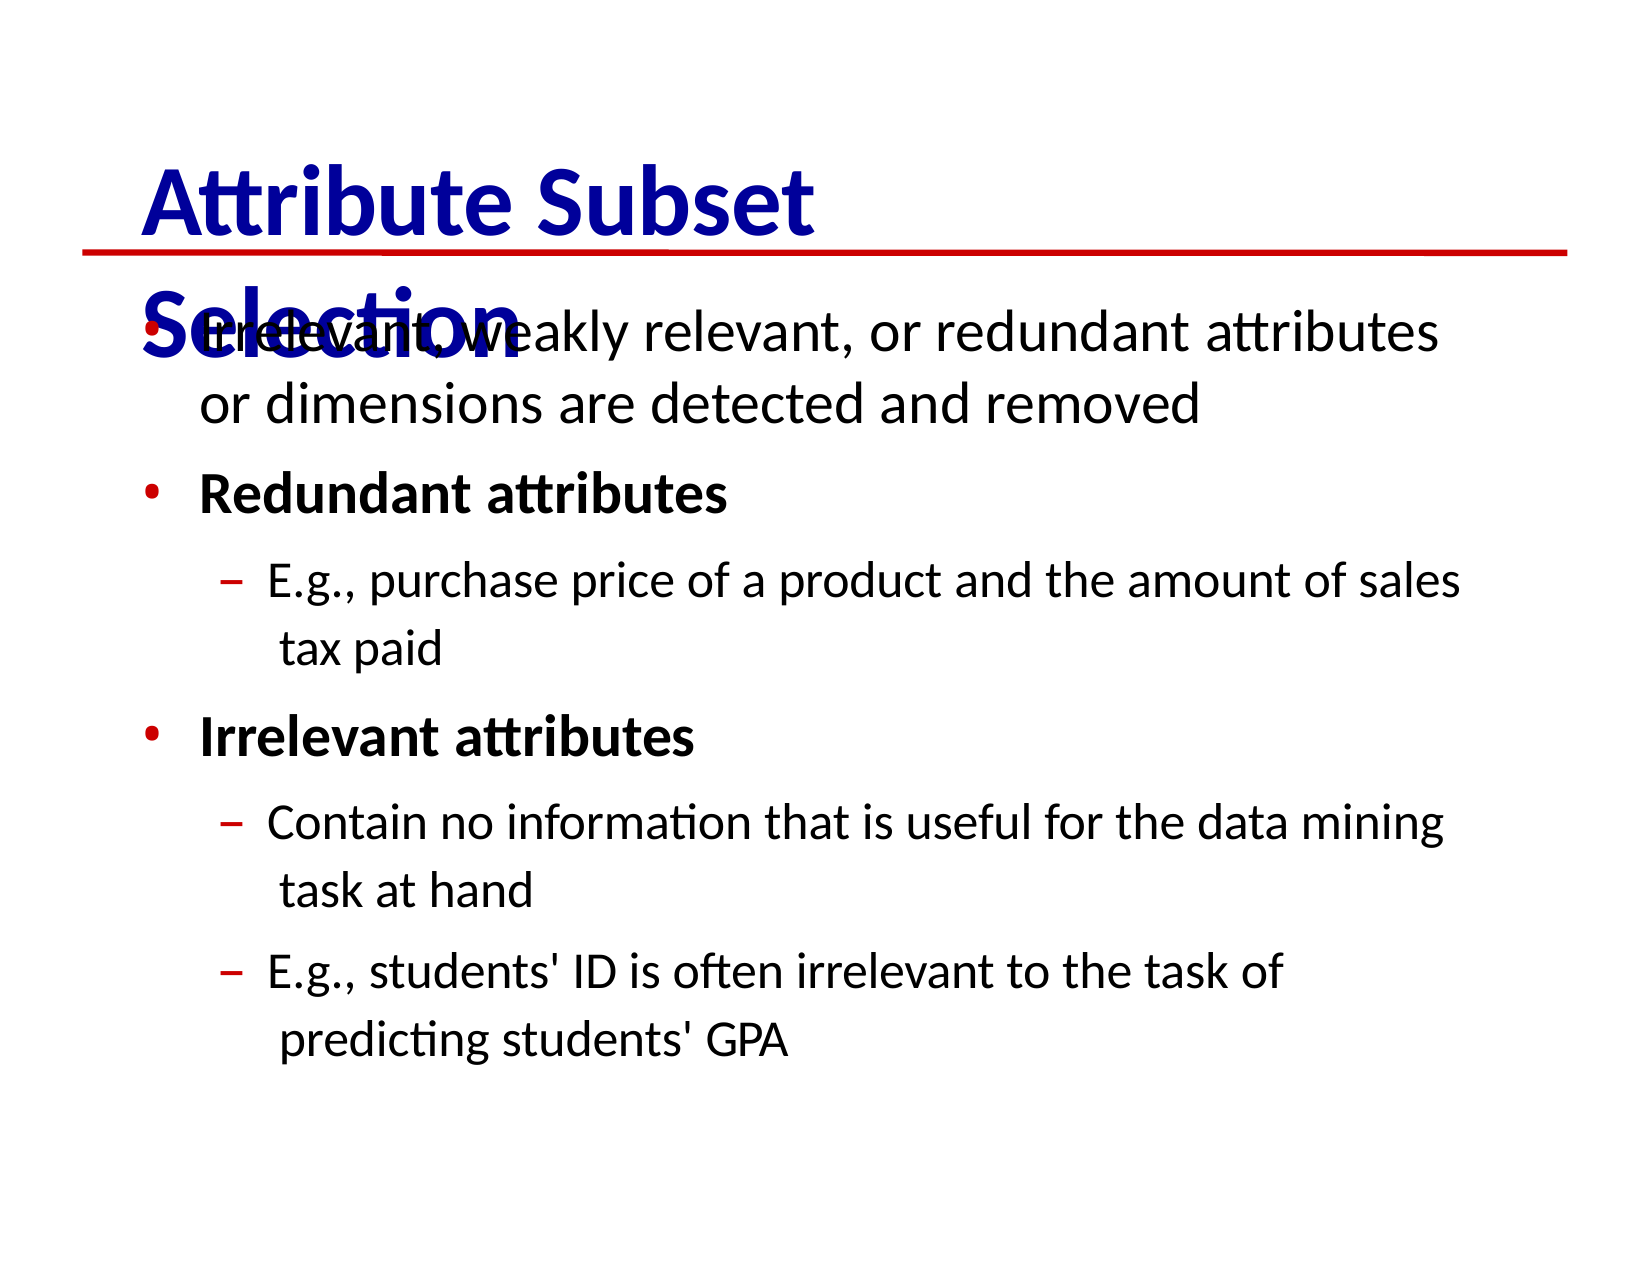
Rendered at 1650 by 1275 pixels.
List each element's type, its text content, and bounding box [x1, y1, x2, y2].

text_box Irrelevant, weakly relevant, or redundant attributes or dimensions are detected and removed Redundant attributes E.g., purchase price of a product and the amount of sales tax paid Irrelevant attributes Contain no information that is useful for the data mining task at hand E.g., students' ID is often irrelevant to the task of predicting students' GPA [139, 289, 1465, 1067]
title Attribute Subset Selection [139, 132, 1171, 289]
